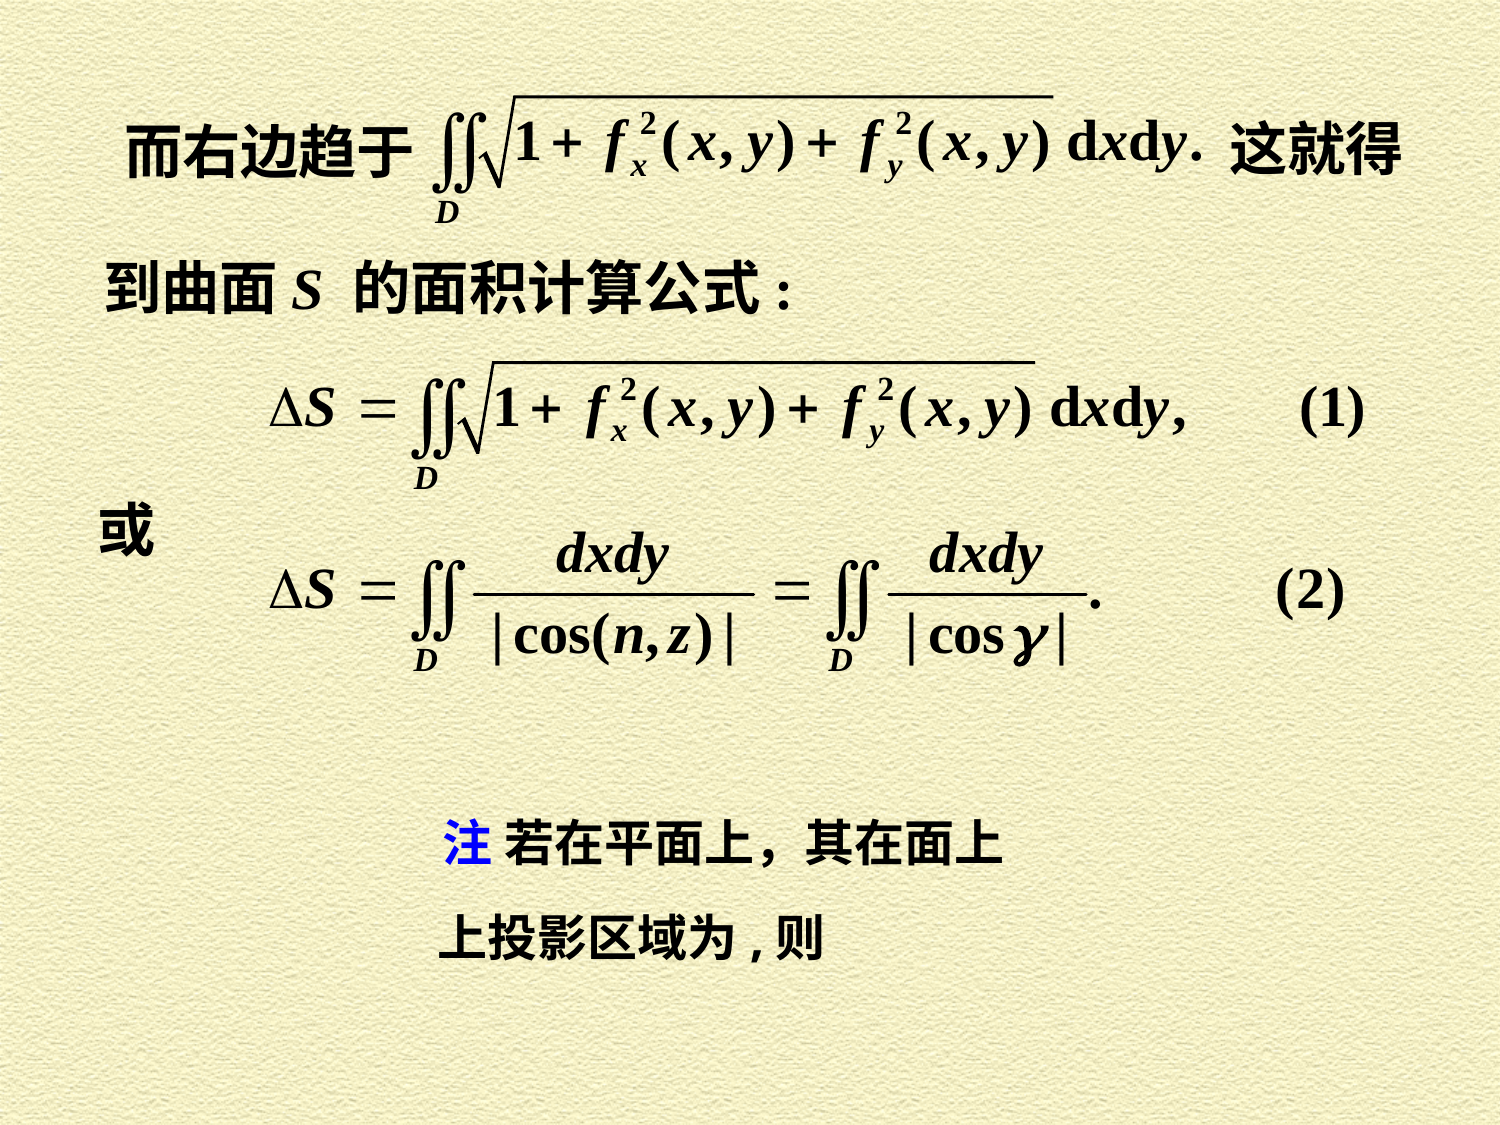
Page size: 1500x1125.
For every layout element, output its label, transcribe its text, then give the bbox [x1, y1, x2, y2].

text_box 到曲面 S 的面积计算公式: [88, 243, 993, 329]
picture [0, 0, 1500, 1125]
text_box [106, 89, 1434, 230]
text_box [265, 521, 1348, 678]
text_box 或 [82, 486, 207, 571]
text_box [265, 355, 1370, 495]
